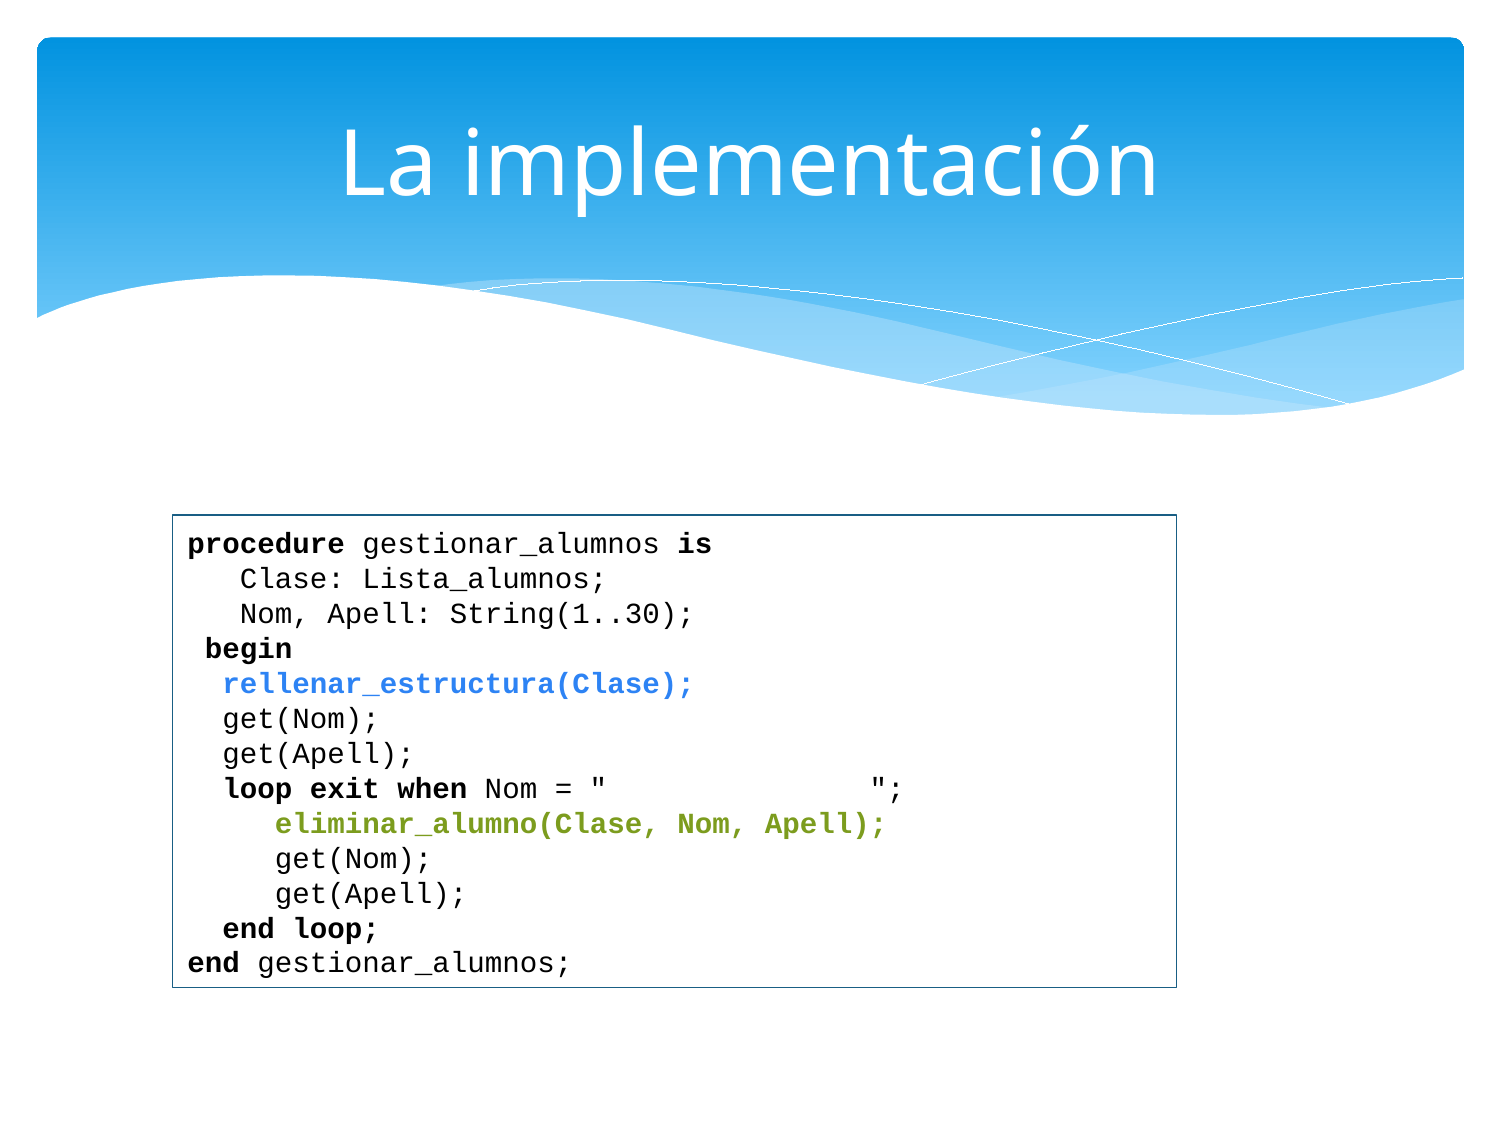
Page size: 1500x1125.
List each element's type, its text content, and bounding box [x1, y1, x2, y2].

text_box procedure gestionar_alumnos is Clase: Lista_alumnos; Nom, Apell: String(1..30); begin rellenar_estructura(Clase); get(Nom); get(Apell); loop exit when Nom = " "; eliminar_alumno(Clase, Nom, Apell); get(Nom); get(Apell); end loop; end gestionar_alumnos; [172, 515, 1177, 988]
title La implementación [75, 55, 1425, 261]
